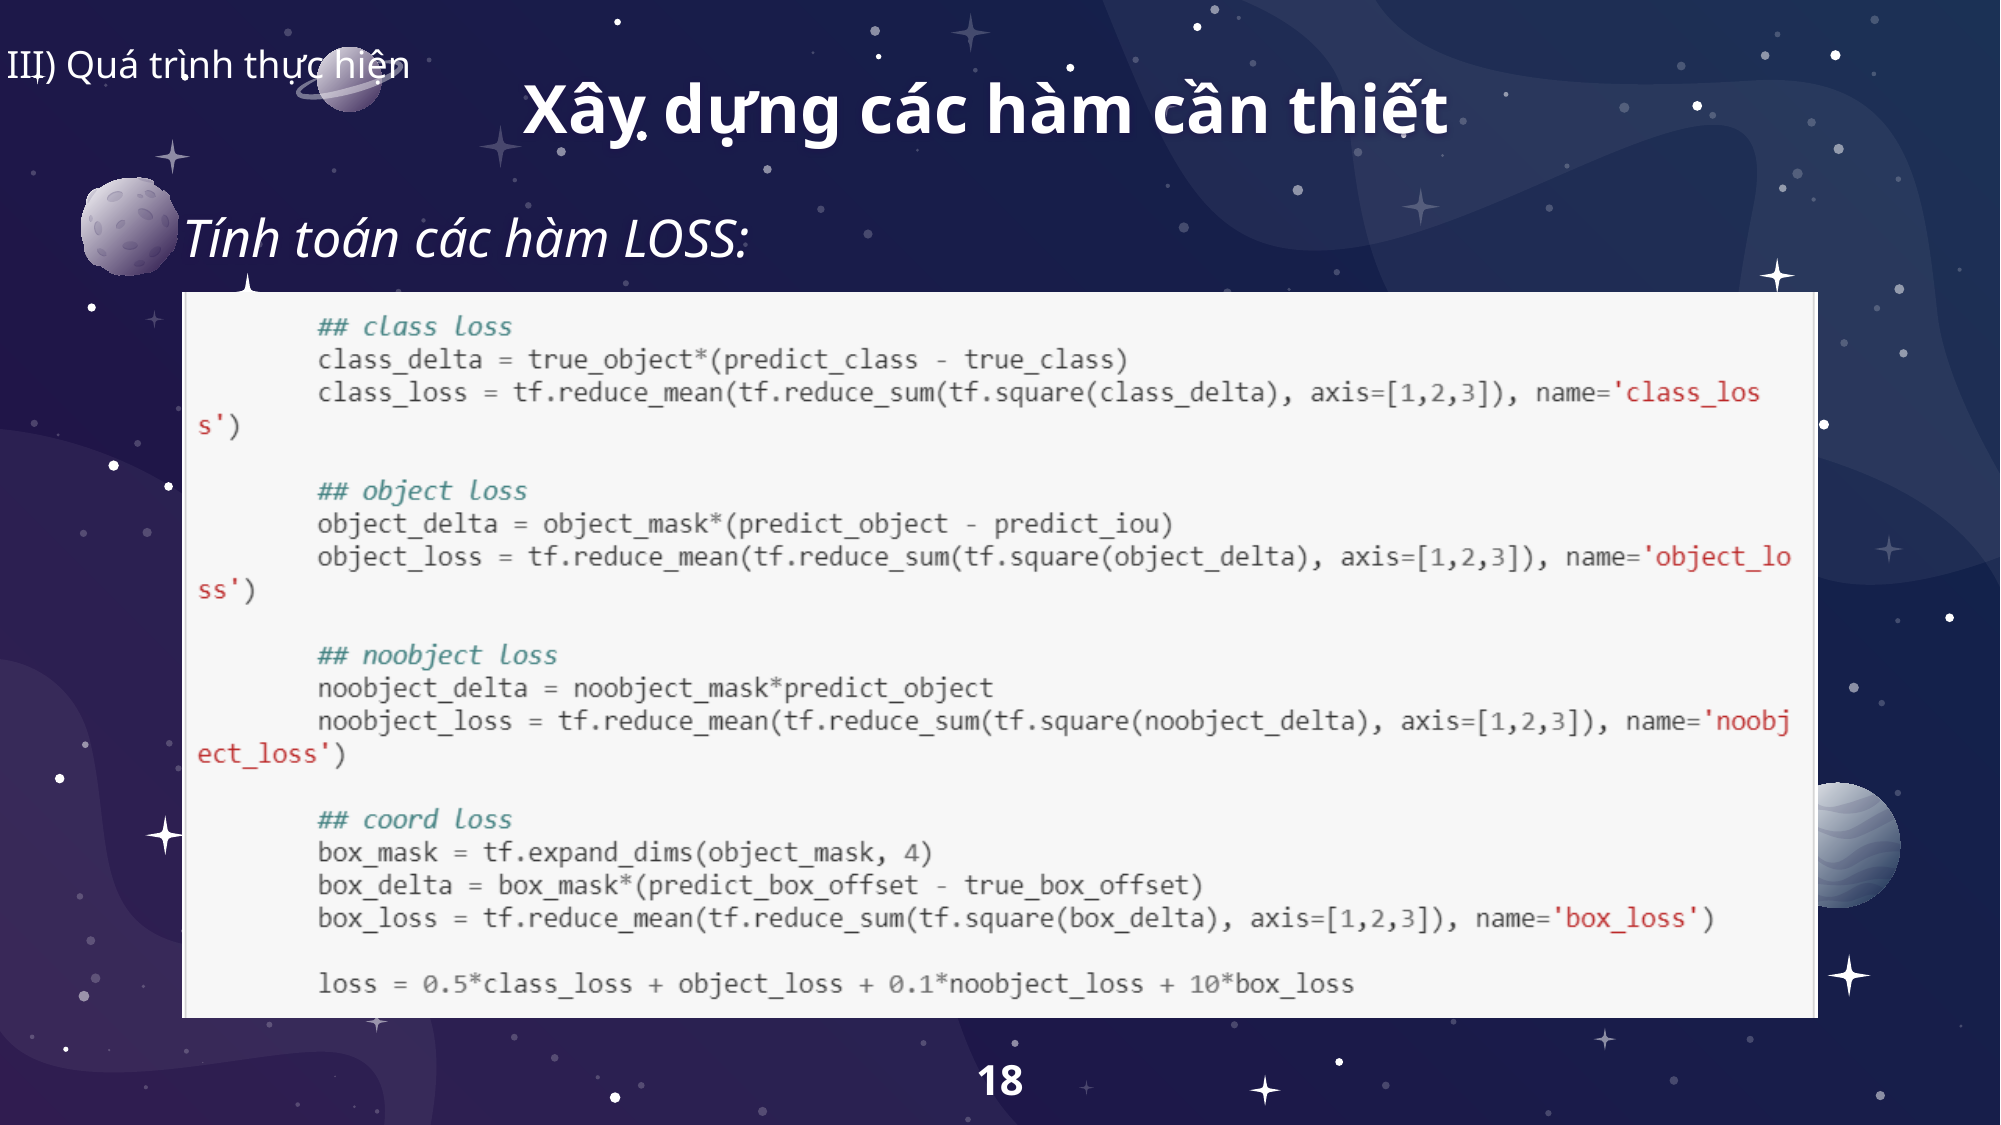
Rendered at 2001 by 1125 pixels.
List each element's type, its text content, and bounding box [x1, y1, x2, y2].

text_box III) Quá trình thực hiện [0, 11, 427, 94]
text_box Tính toán các hàm LOSS: [182, 166, 1578, 268]
title Xây dựng các hàm cần thiết [274, 11, 1700, 147]
slide_number 18 [939, 1038, 1060, 1125]
picture [181, 292, 1819, 1019]
